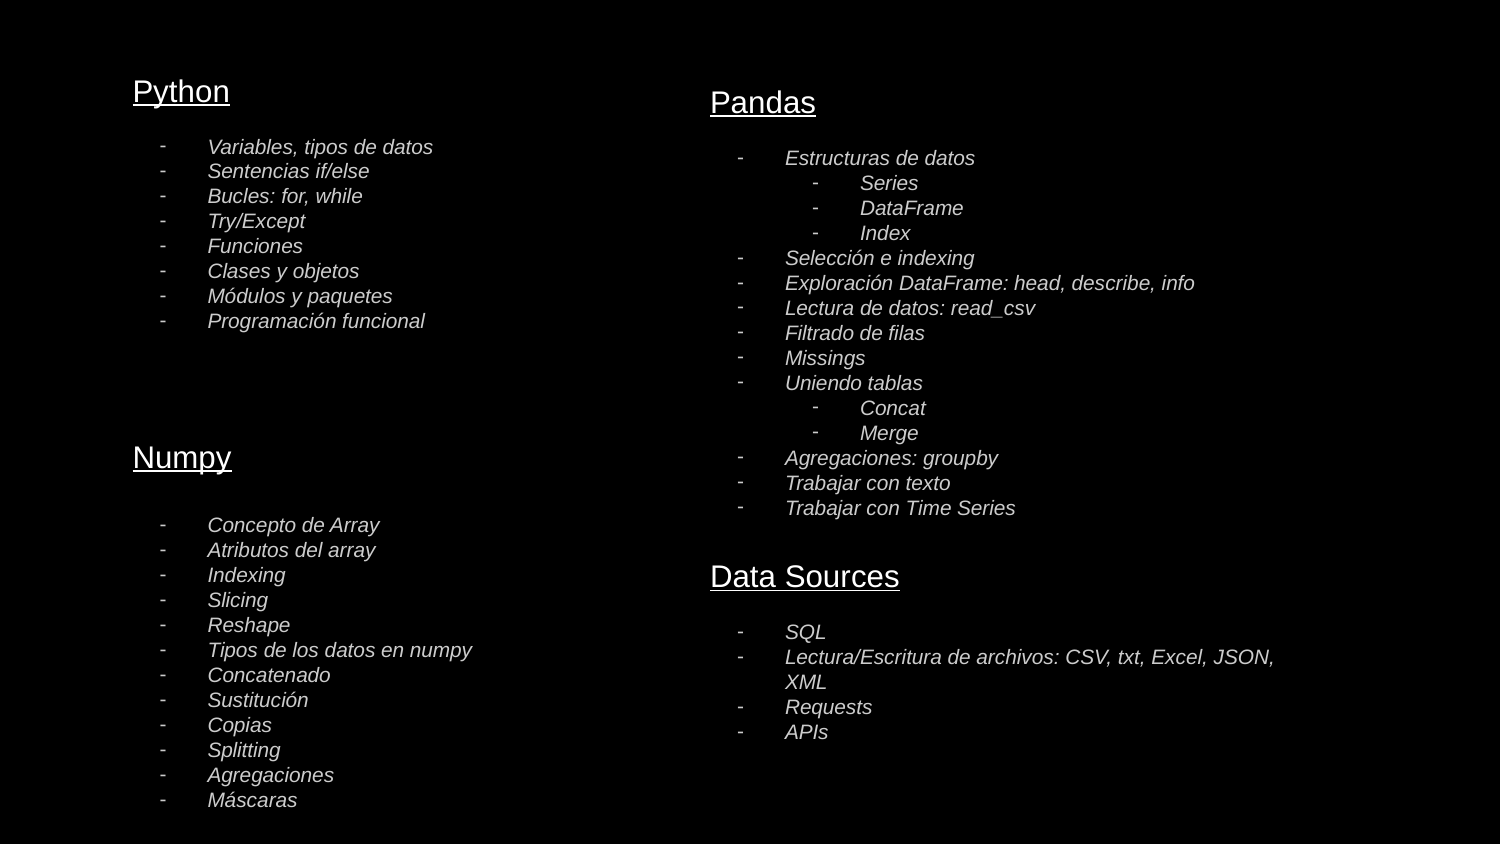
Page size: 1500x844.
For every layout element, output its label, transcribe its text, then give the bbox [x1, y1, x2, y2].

text_box Numpy Concepto de Array Atributos del array Indexing Slicing Reshape Tipos de los datos en numpy Concatenado Sustitución Copias Splitting Agregaciones Máscaras [117, 421, 777, 844]
text_box Pandas Estructuras de datos Series DataFrame Index Selección e indexing Exploración DataFrame: head, describe, info Lectura de datos: read_csv Filtrado de filas Missings Uniendo tablas Concat Merge Agregaciones: groupby Trabajar con texto Trabajar con Time Series [695, 67, 1292, 517]
text_box Python Variables, tipos de datos Sentencias if/else Bucles: for, while Try/Except Funciones Clases y objetos Módulos y paquetes Programación funcional [117, 55, 714, 421]
text_box Data Sources SQL Lectura/Escritura de archivos: CSV, txt, Excel, JSON, XML Requests APIs [695, 541, 1292, 833]
